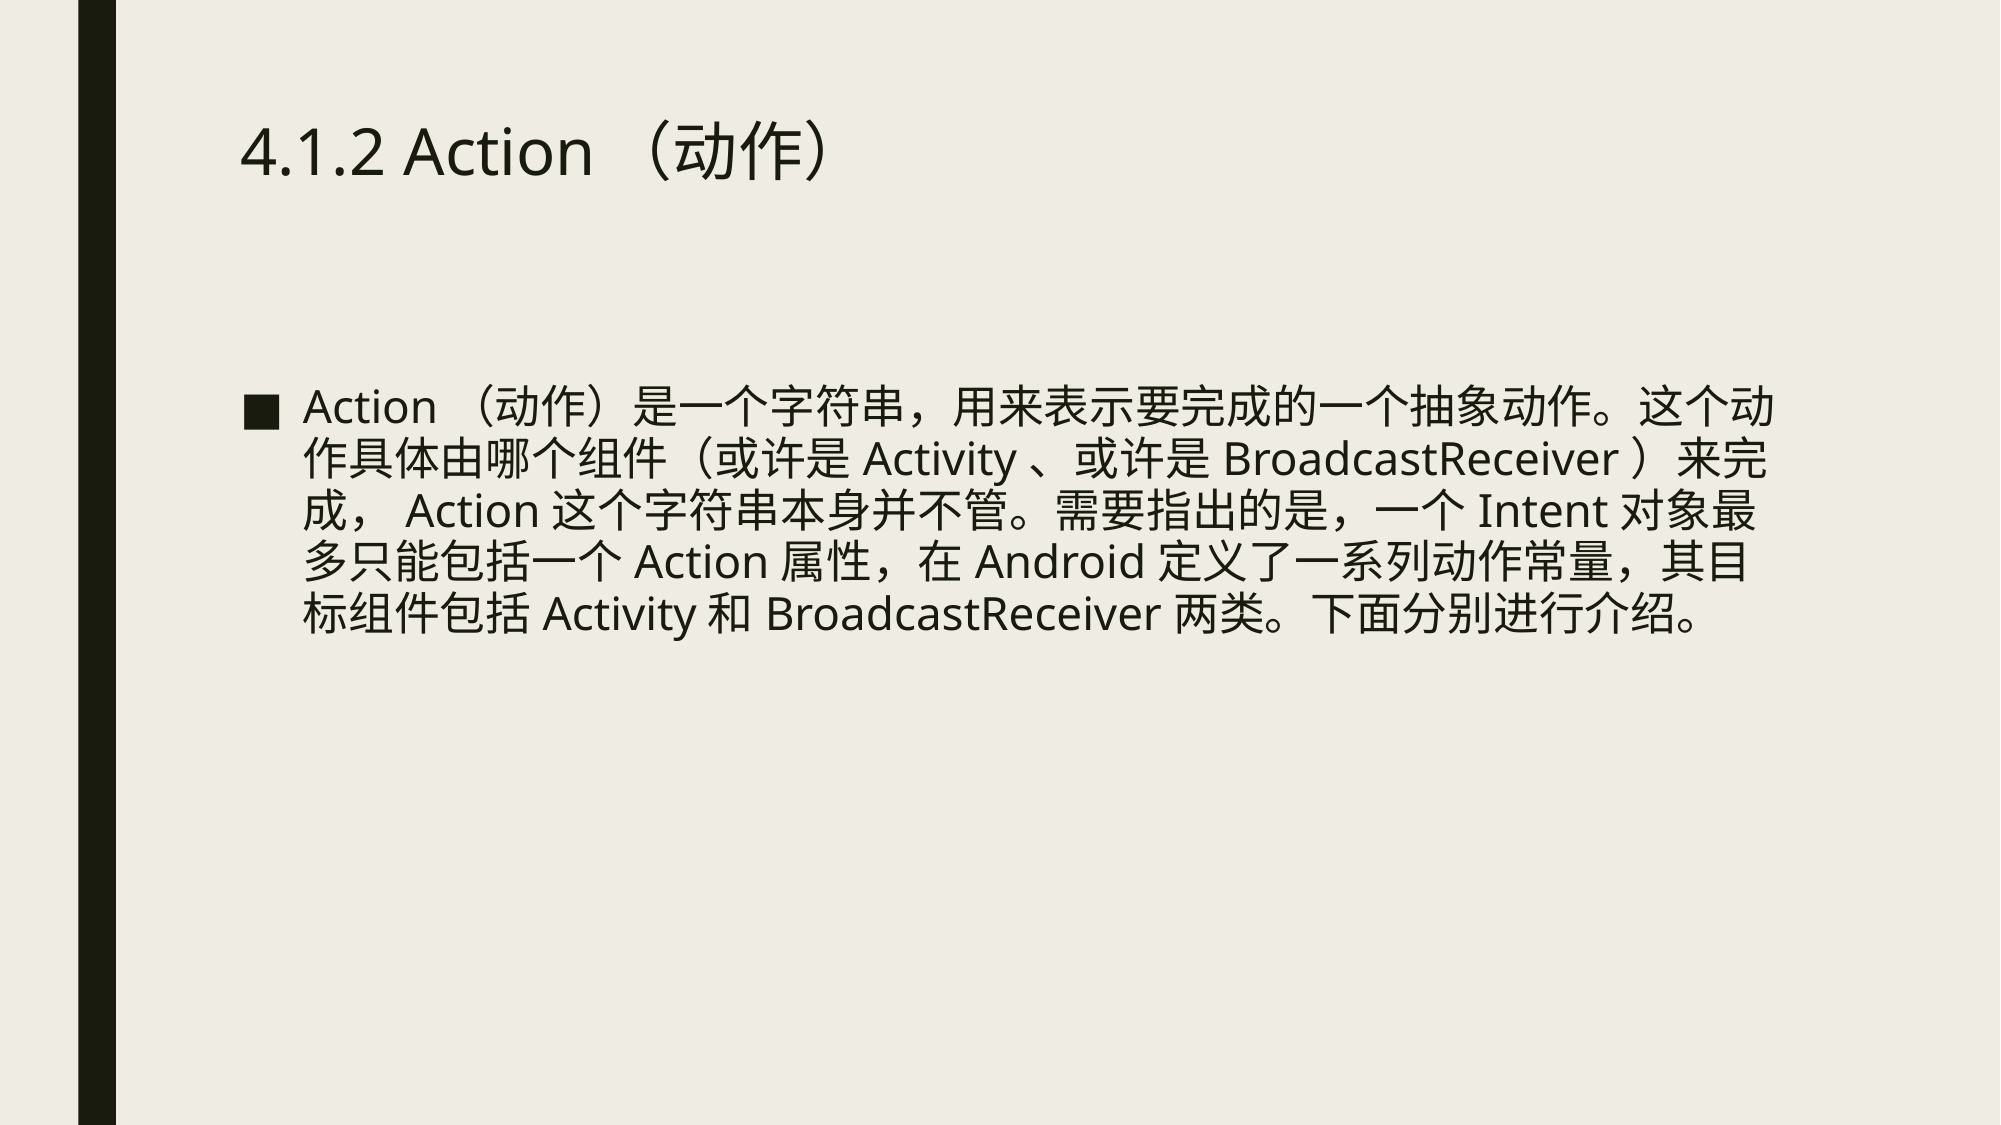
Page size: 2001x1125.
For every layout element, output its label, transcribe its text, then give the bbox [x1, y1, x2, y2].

list Action（动作）是一个字符串，用来表示要完成的一个抽象动作。这个动作具体由哪个组件（或许是Activity、或许是BroadcastReceiver）来完成，Action这个字符串本身并不管。需要指出的是，一个Intent对象最多只能包括一个Action属性，在Android定义了一系列动作常量，其目标组件包括Activity和BroadcastReceiver两类。下面分别进行介绍。 [225, 375, 1800, 763]
title 4.1.2 Action（动作） [225, 112, 1800, 269]
